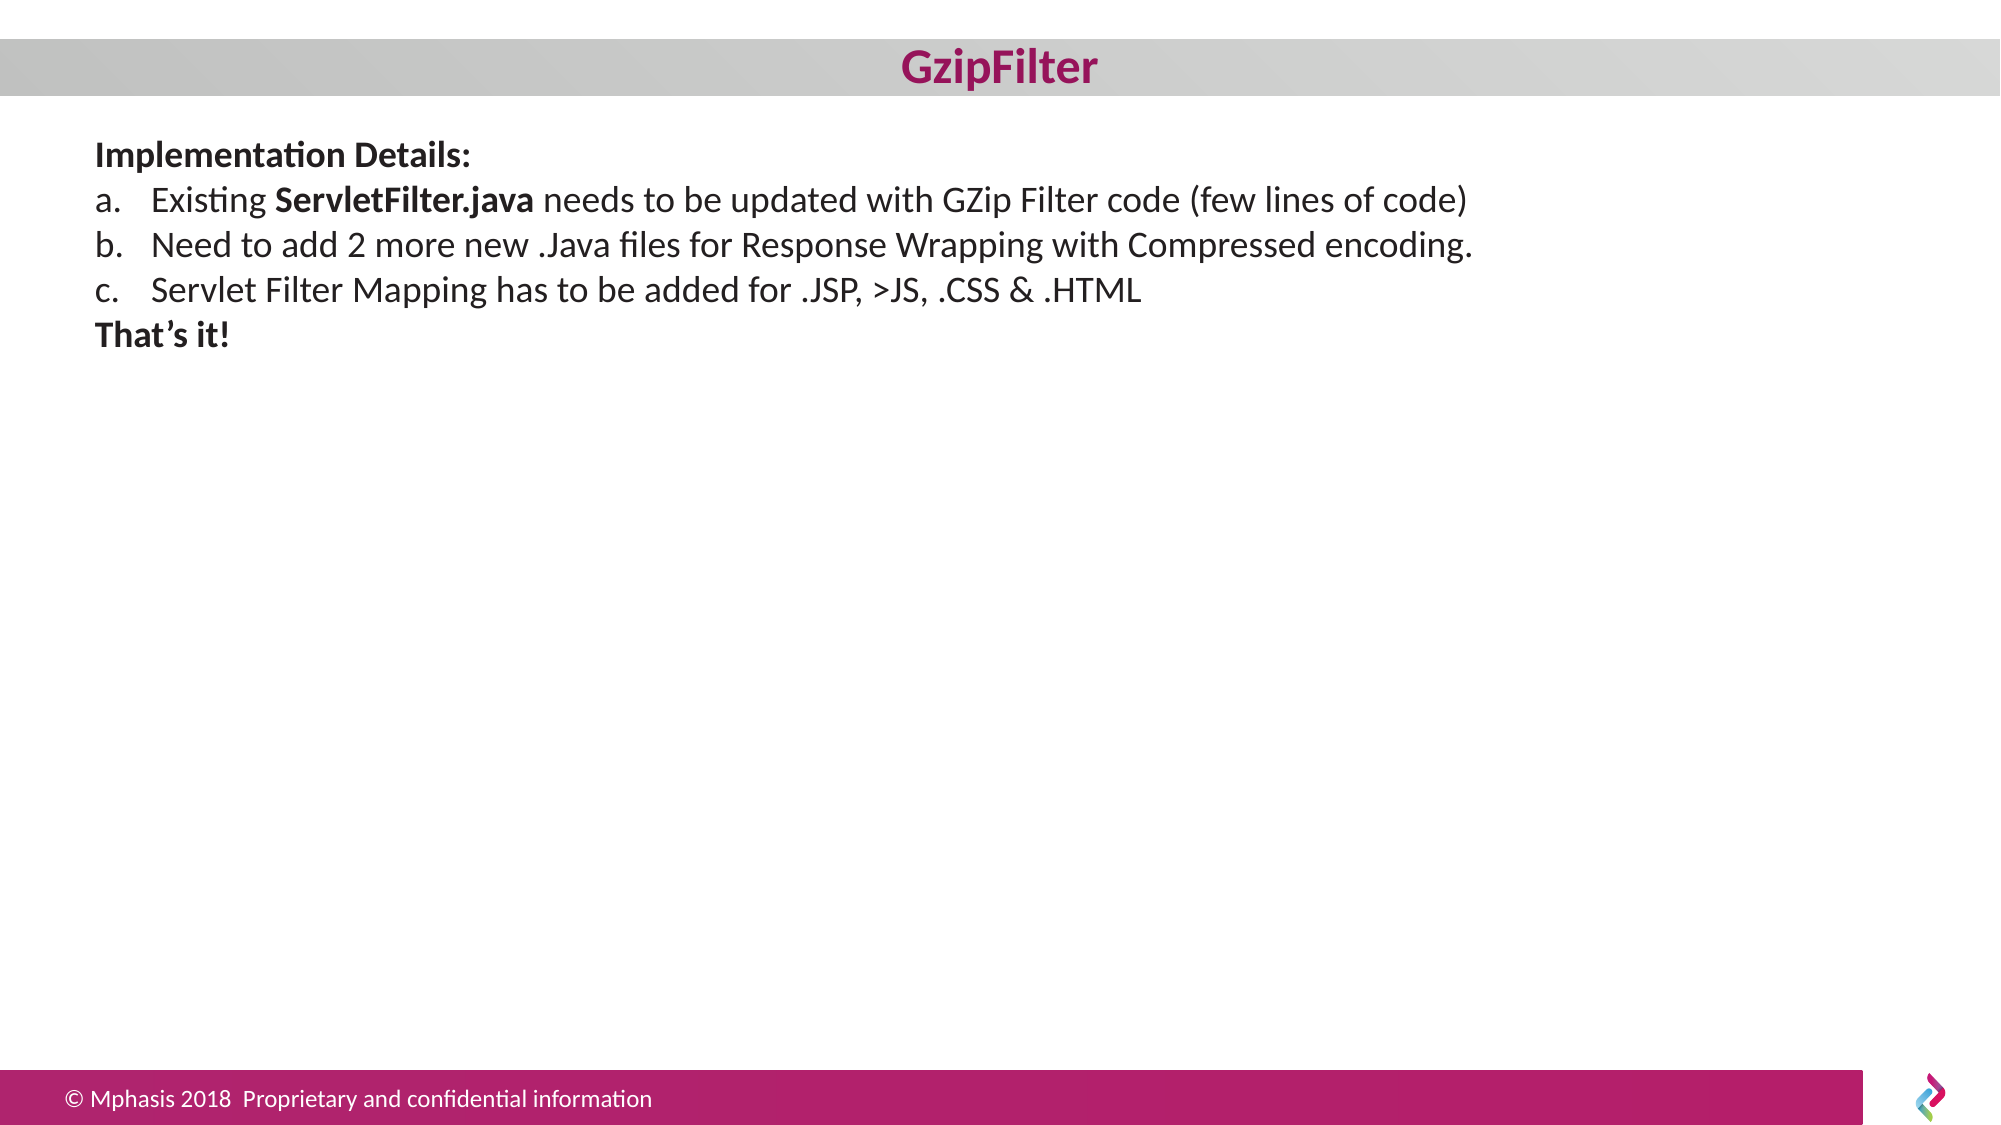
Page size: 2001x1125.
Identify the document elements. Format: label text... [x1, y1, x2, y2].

picture [1913, 1070, 1949, 1123]
title GzipFilter [0, 39, 2000, 96]
text_box Implementation Details: Existing ServletFilter.java needs to be updated with GZip Filter code (few lines of code) Need to add 2 more new .Java files for Response Wrapping with Compressed encoding. Servlet Filter Mapping has to be added for .JSP, >JS, .CSS & .HTML That’s it! [79, 123, 1916, 363]
